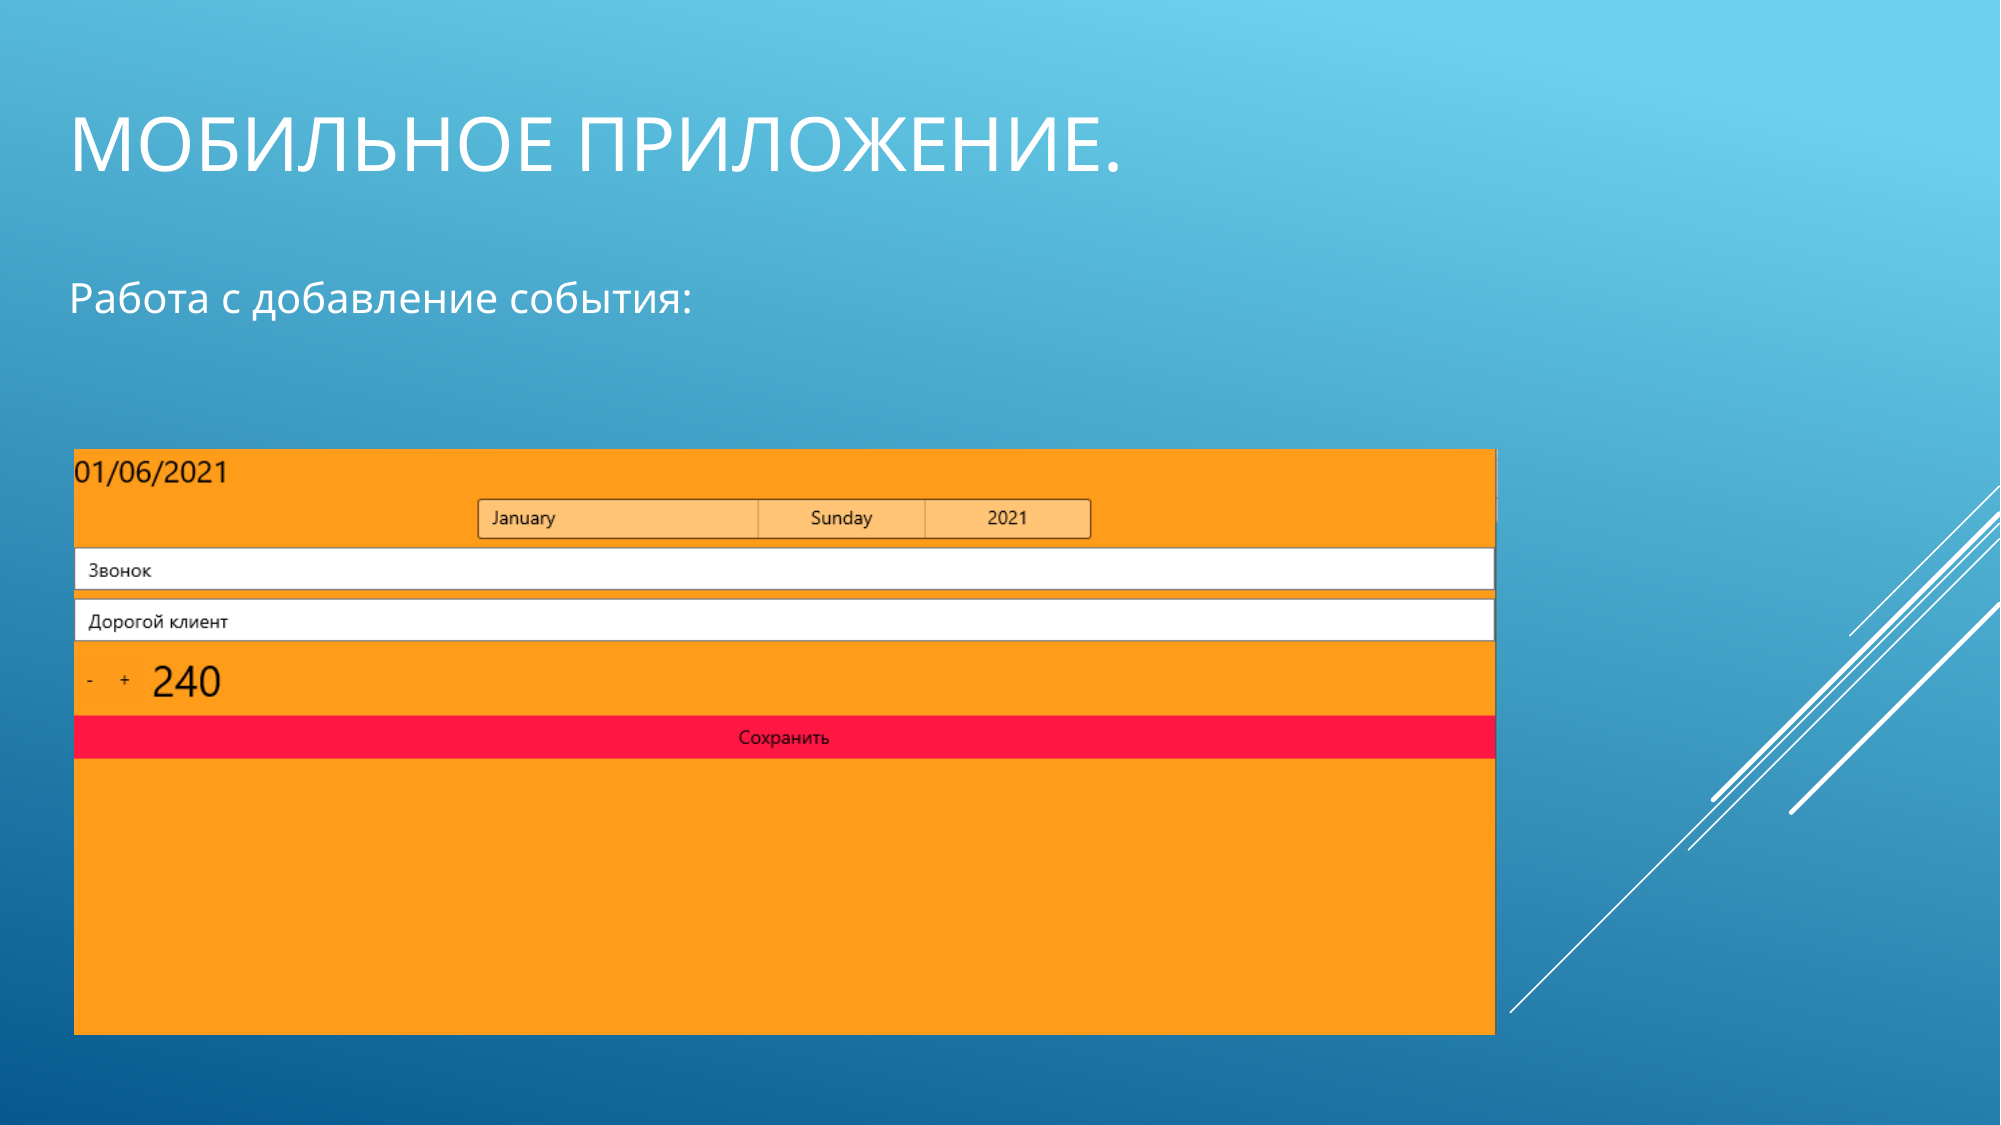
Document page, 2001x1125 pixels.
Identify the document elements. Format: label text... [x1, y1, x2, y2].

title Мобильное приложение. [53, 17, 1454, 264]
list Работа с добавление события: [53, 264, 1454, 438]
picture [74, 449, 1498, 1035]
